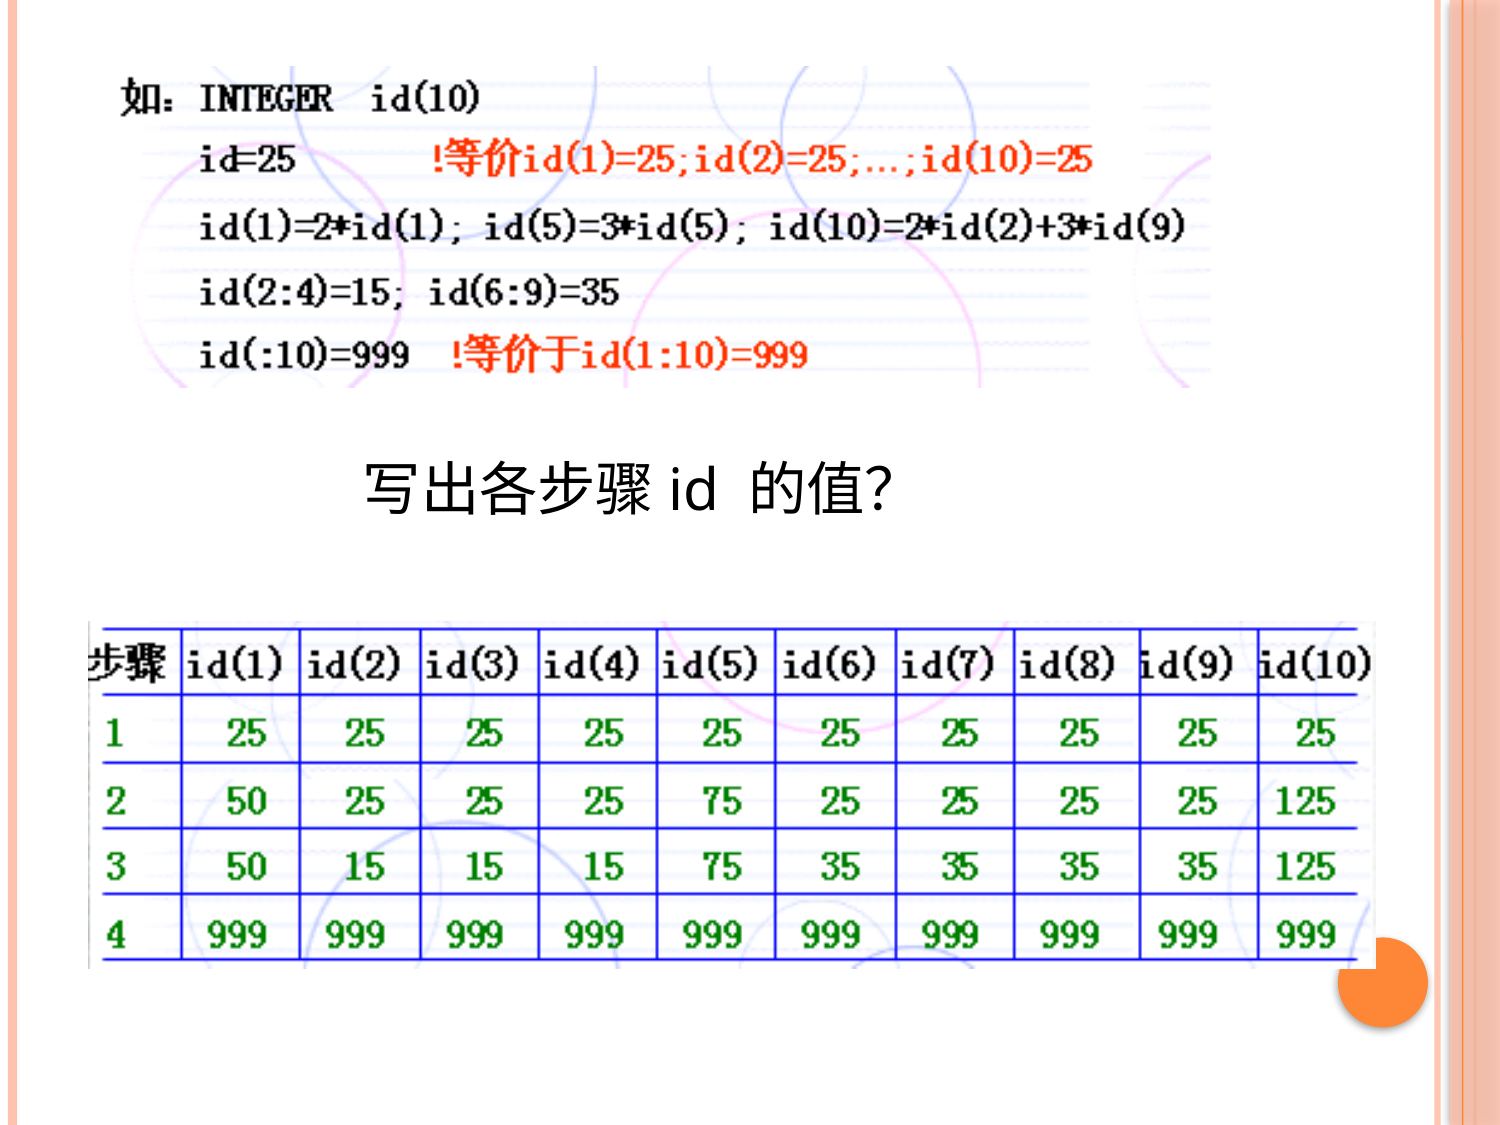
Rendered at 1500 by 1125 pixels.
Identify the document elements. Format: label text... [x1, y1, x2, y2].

text_box 写出各步骤id 的值？ [348, 444, 1211, 530]
picture [111, 65, 1212, 388]
picture [87, 620, 1377, 970]
